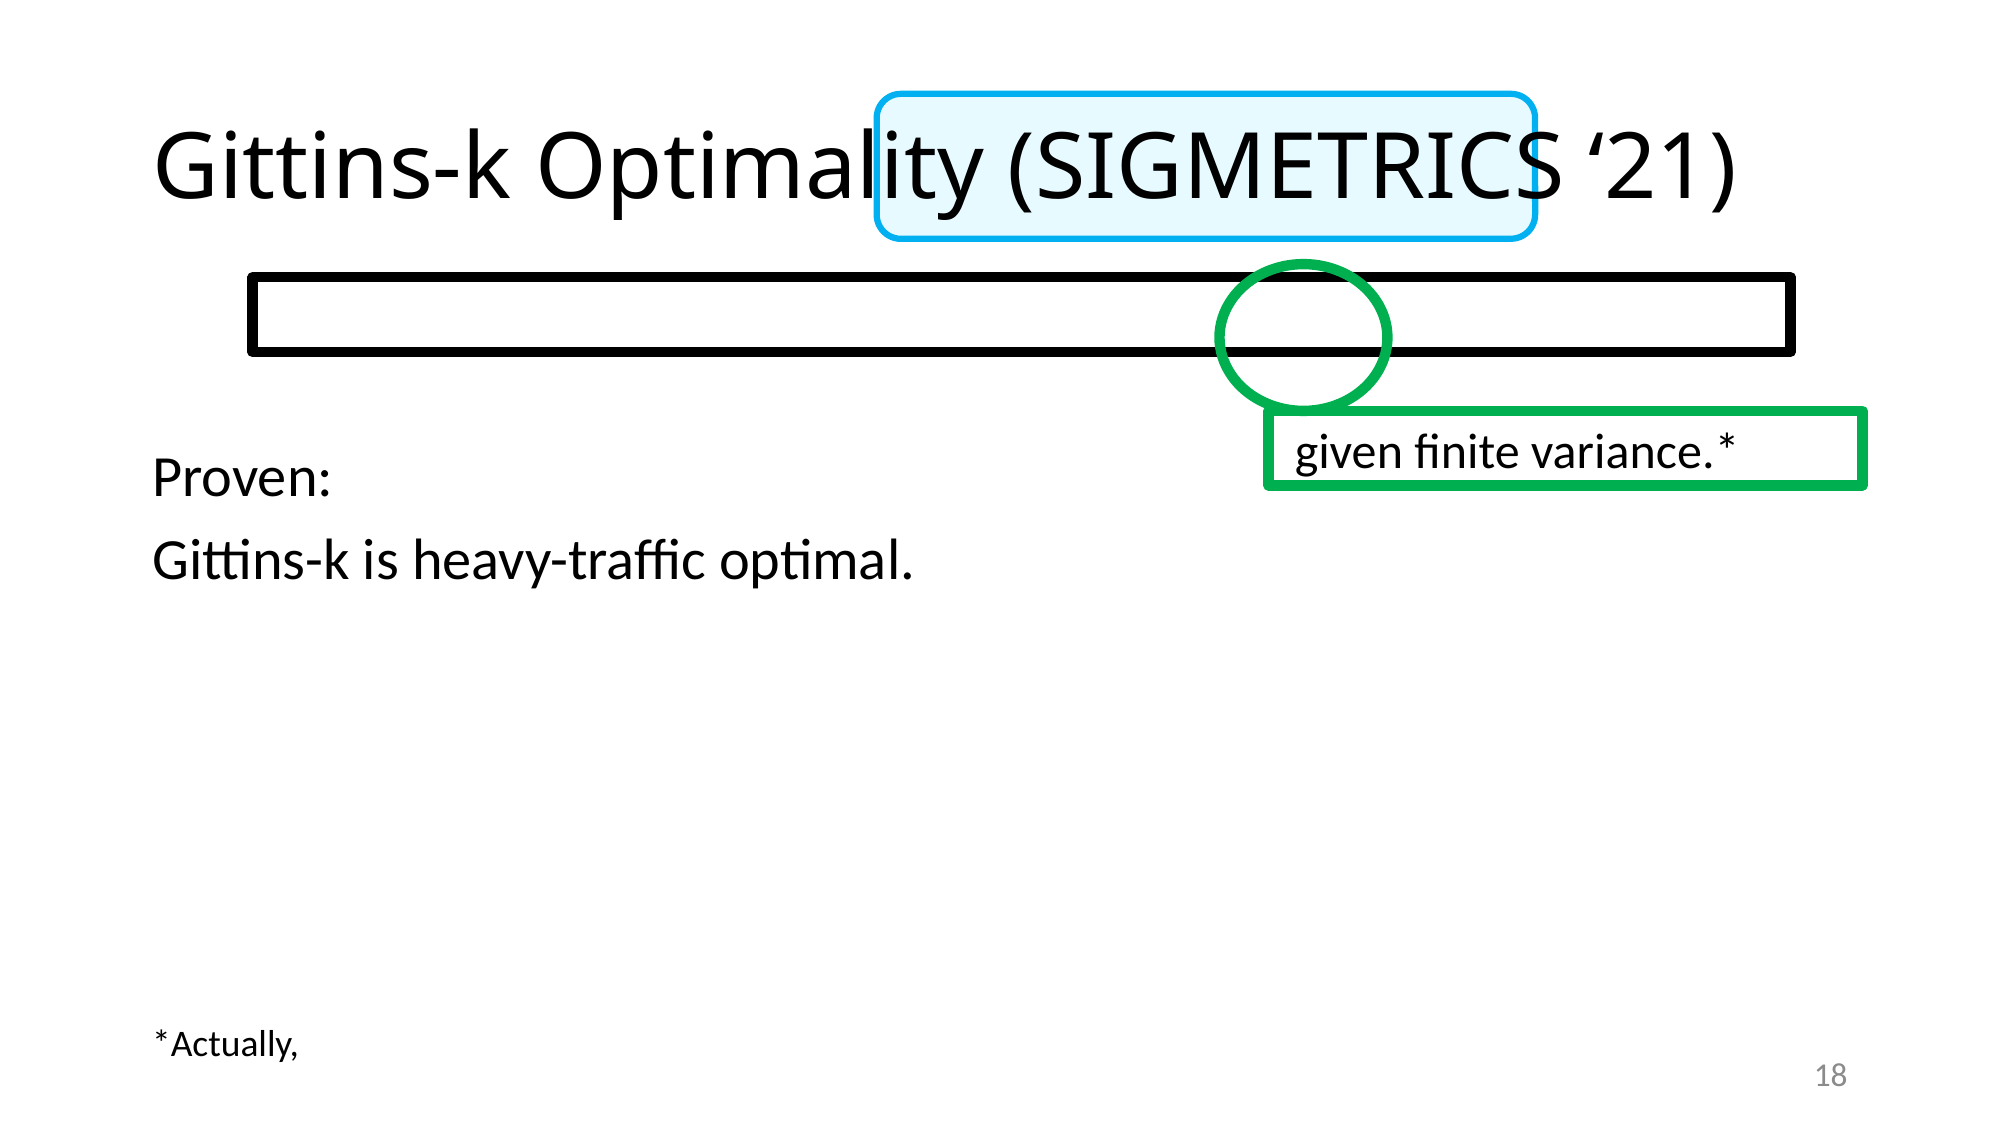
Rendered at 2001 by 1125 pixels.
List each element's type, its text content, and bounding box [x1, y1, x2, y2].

title Gittins-k Optimality (SIGMETRICS ‘21) [137, 59, 1863, 278]
text_box [1218, 263, 1389, 406]
slide_number 18 [1412, 1042, 1863, 1103]
